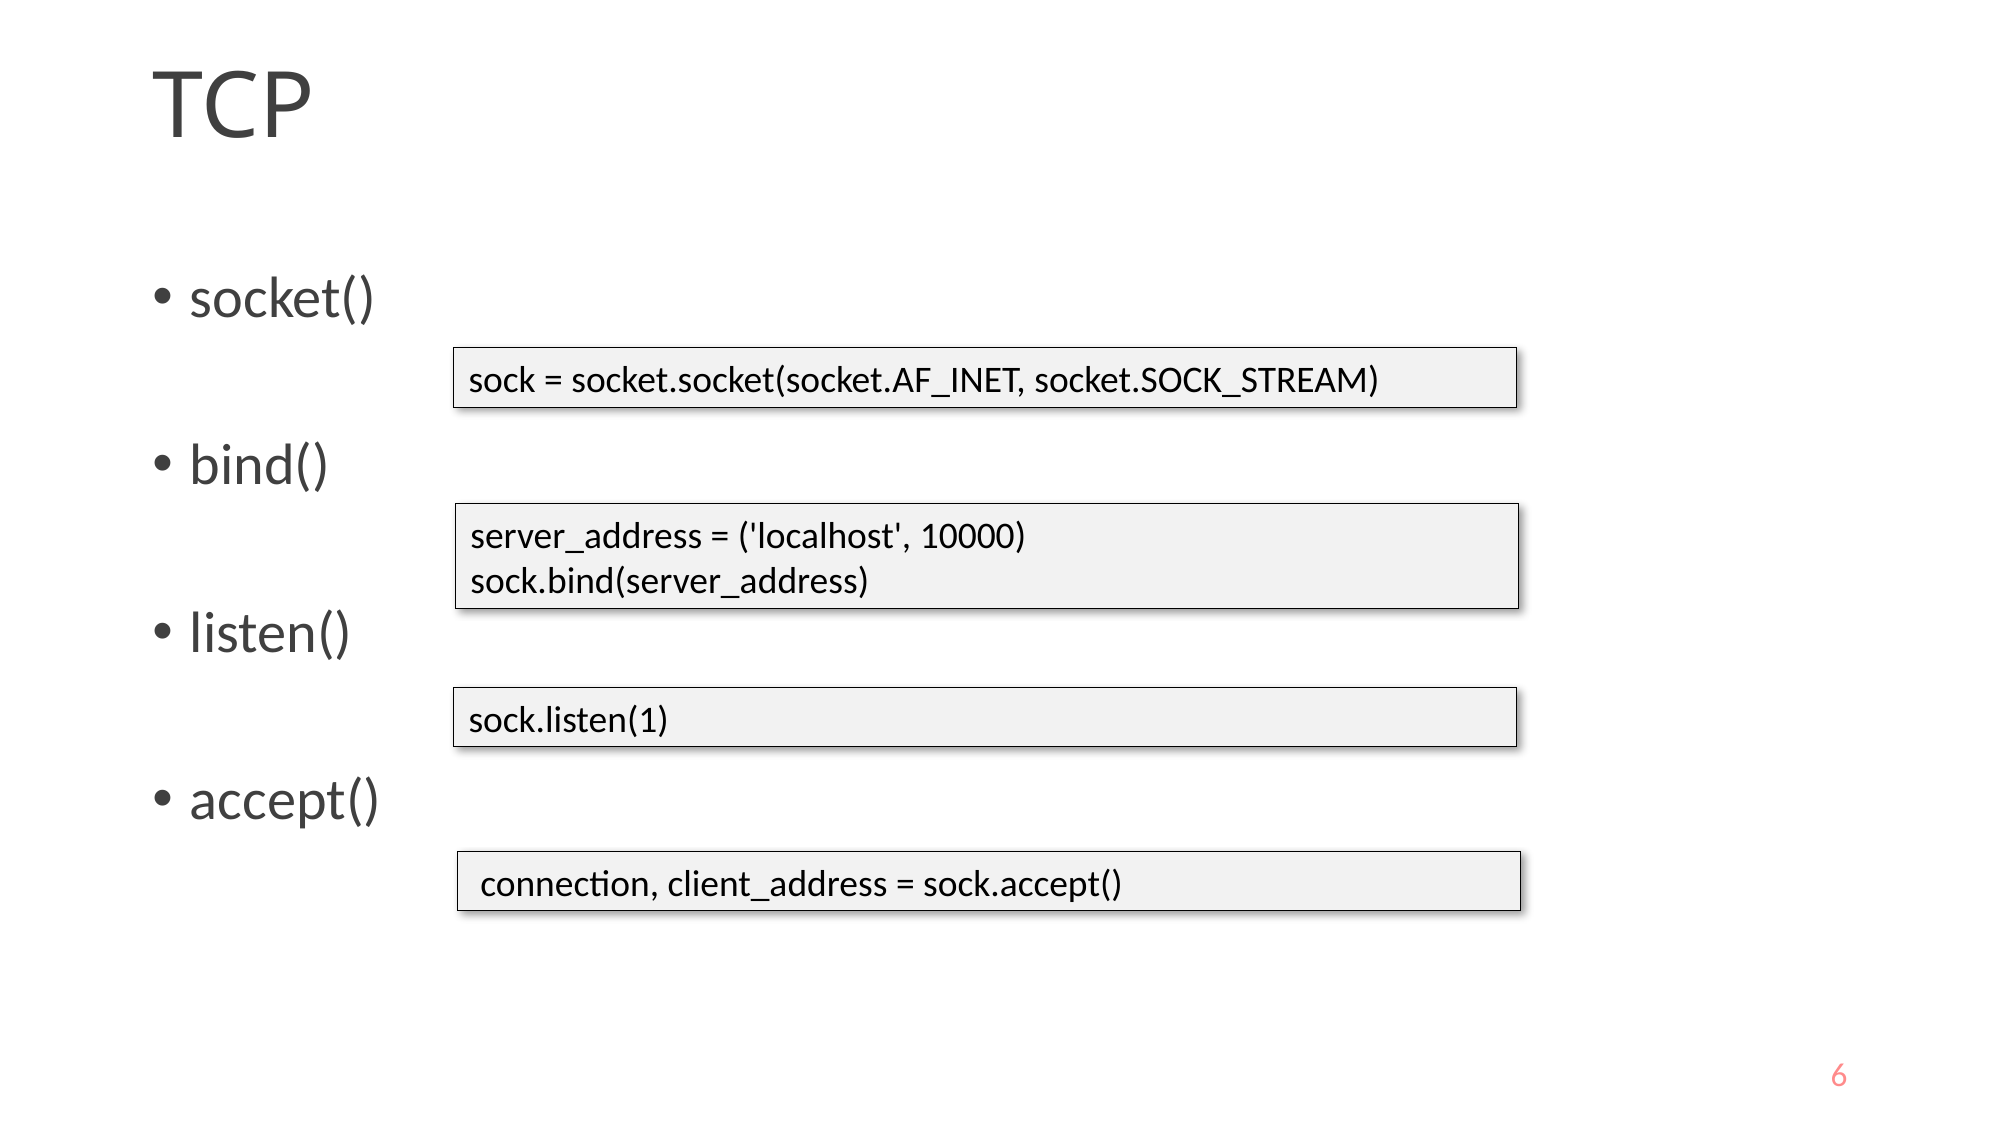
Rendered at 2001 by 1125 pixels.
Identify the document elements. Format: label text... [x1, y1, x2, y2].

title TCP [137, 0, 1863, 217]
text_box sock = socket.socket(socket.AF_INET, socket.SOCK_STREAM) [453, 347, 1517, 408]
slide_number 6 [1412, 1042, 1863, 1103]
text_box sock.listen(1) [453, 687, 1517, 747]
text_box server_address = ('localhost', 10000) sock.bind(server_address) [455, 503, 1519, 609]
list socket() bind() listen() accept() [137, 259, 1863, 1014]
text_box connection, client_address = sock.accept() [457, 851, 1521, 911]
